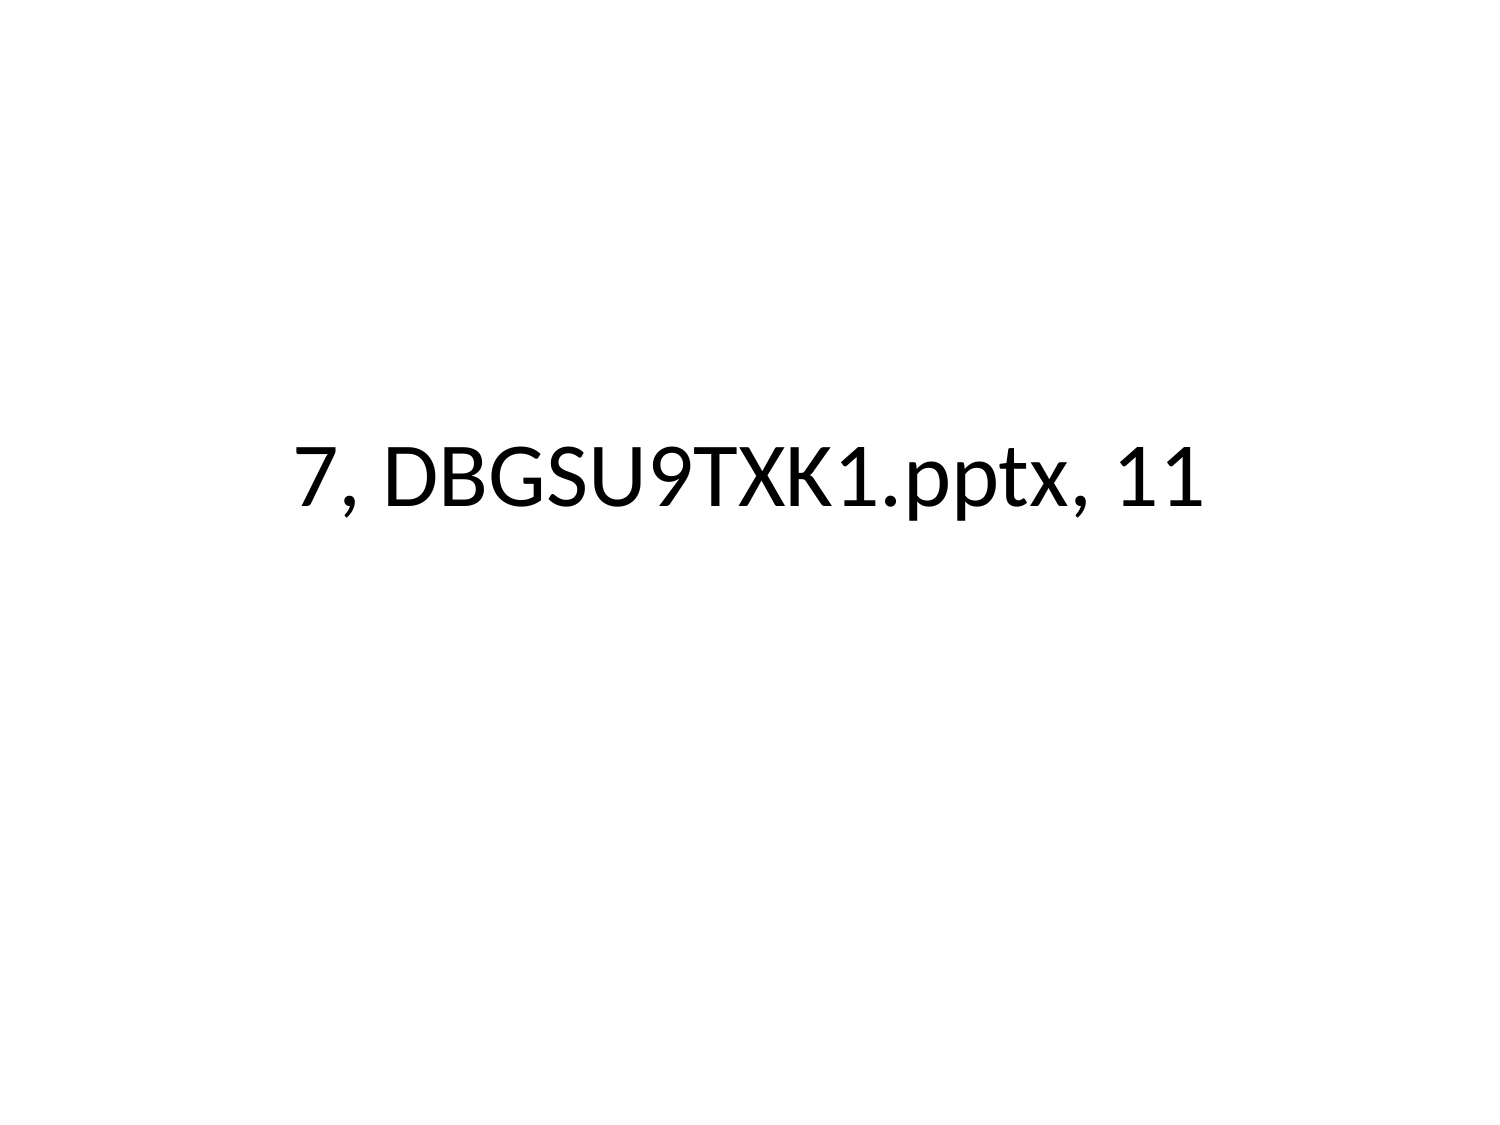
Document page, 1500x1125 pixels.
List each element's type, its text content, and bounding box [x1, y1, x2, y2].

title 7, DBGSU9TXK1.pptx, 11 [112, 349, 1388, 591]
